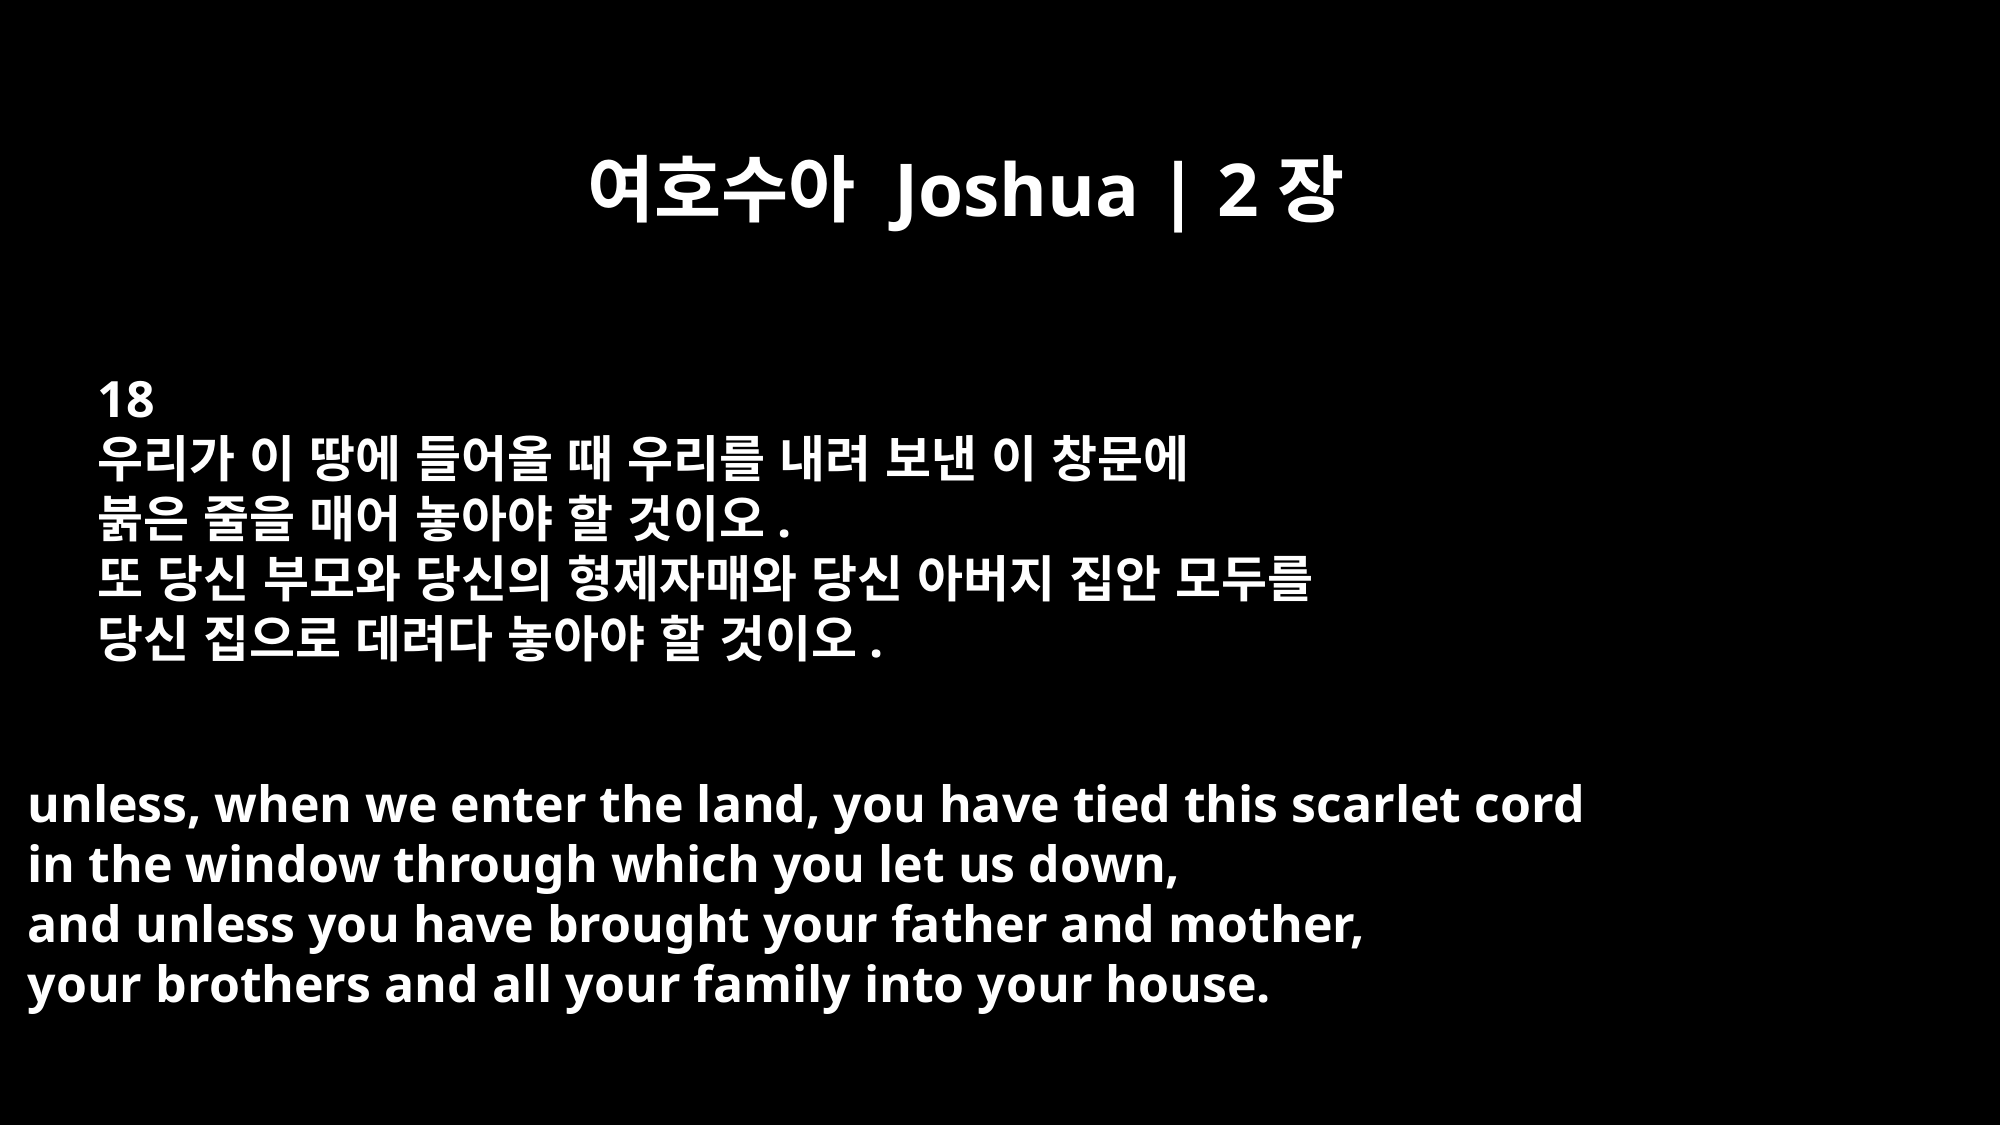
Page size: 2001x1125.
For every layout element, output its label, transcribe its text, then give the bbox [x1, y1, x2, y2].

text_box 여호수아 Joshua | 2장 [572, 136, 1360, 239]
text_box unless, when we enter the land, you have tied this scarlet cord in the window through which you let us down, and unless you have brought your father and mother, your brothers and all your family into your house. [12, 764, 1601, 1020]
text_box 18 우리가 이 땅에 들어올 때 우리를 내려 보낸 이 창문에 붉은 줄을 매어 놓아야 할 것이오. 또 당신 부모와 당신의 형제자매와 당신 아버지 집안 모두를 당신 집으로 데려다 놓아야 할 것이오. [83, 359, 1329, 675]
